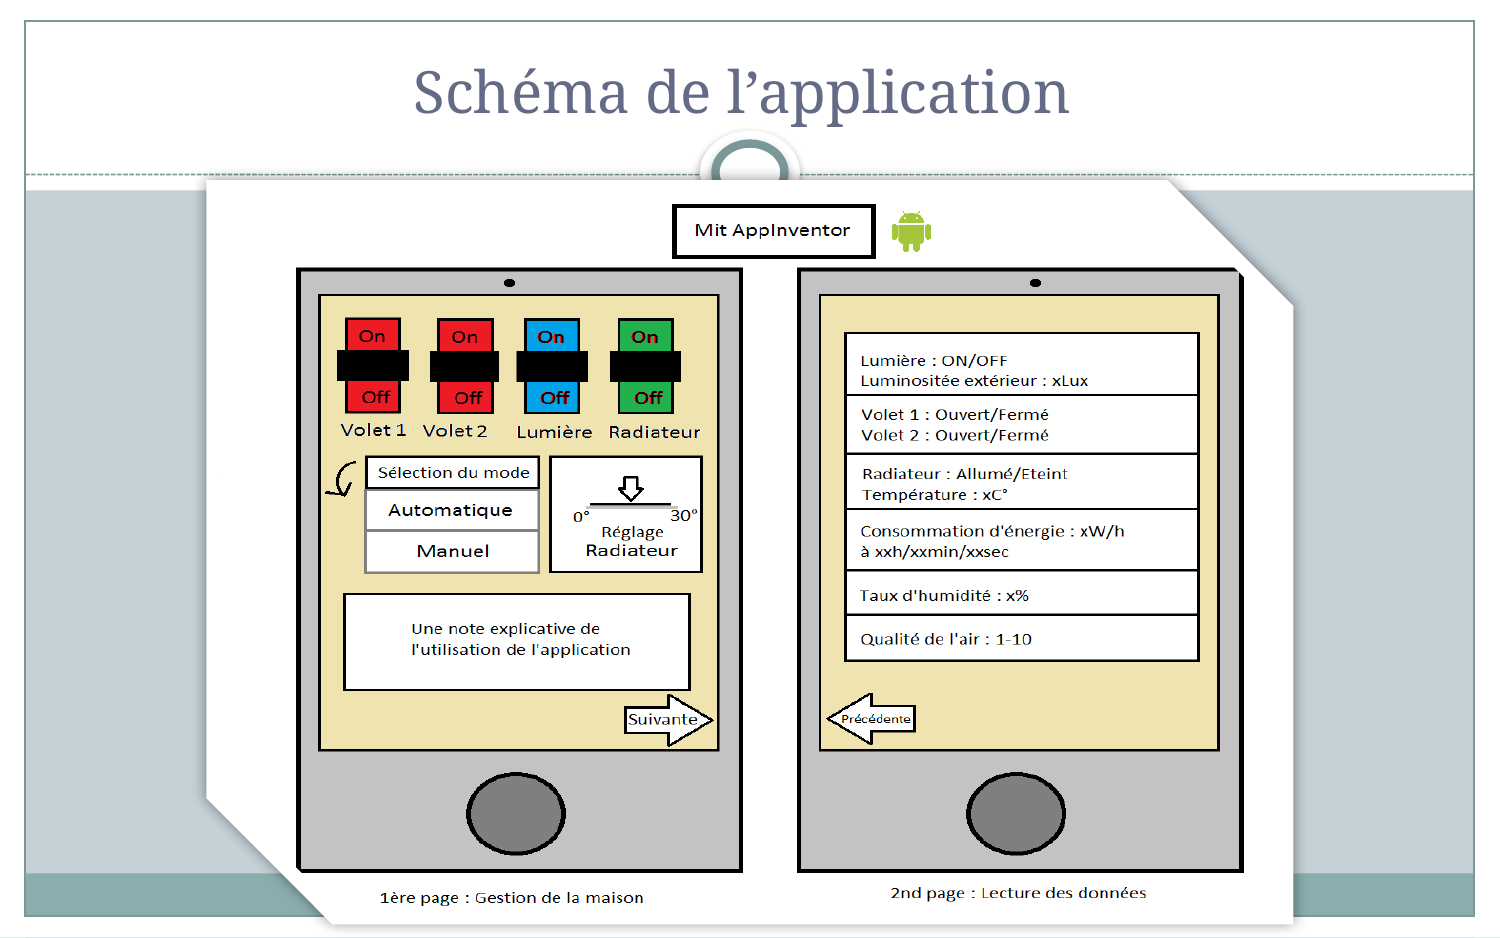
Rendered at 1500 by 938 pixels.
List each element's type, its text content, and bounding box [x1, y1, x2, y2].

title Schéma de l’application [137, 35, 1363, 133]
picture [213, 187, 1287, 918]
